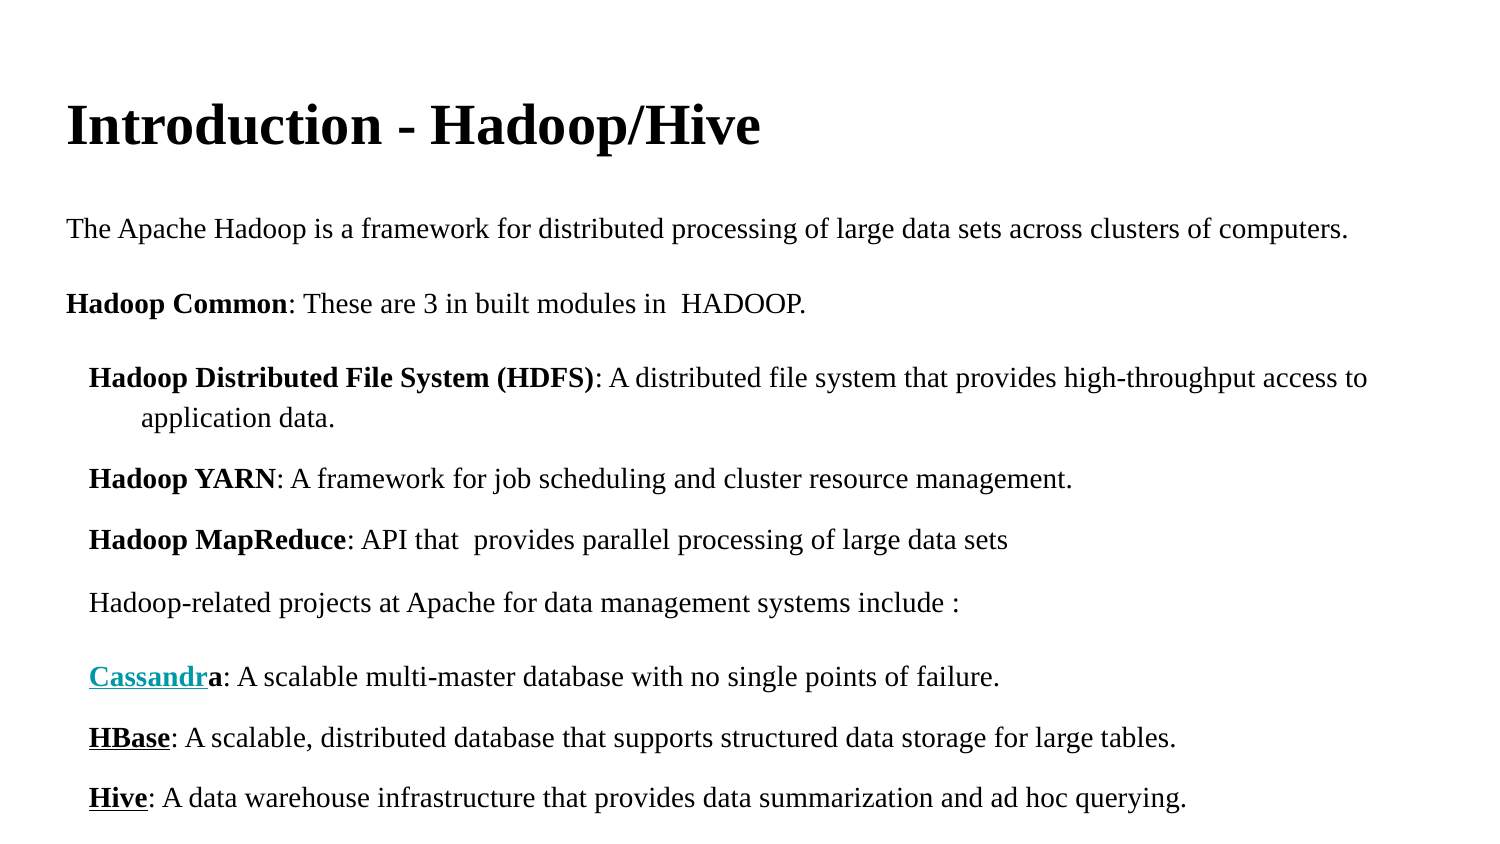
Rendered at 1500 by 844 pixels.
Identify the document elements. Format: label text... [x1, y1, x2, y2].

title Introduction - Hadoop/Hive [51, 71, 1449, 166]
list The Apache Hadoop is a framework for distributed processing of large data sets across clusters of computers. Hadoop Common: These are 3 in built modules in HADOOP. Hadoop Distributed File System (HDFS): A distributed file system that provides high-throughput access to application data. Hadoop YARN: A framework for job scheduling and cluster resource management. Hadoop MapReduce: API that provides parallel processing of large data sets Hadoop-related projects at Apache for data management systems include : Cassandra: A scalable multi-master database with no single points of failure. HBase: A scalable, distributed database that supports structured data storage for large tables. Hive: A data warehouse infrastructure that provides data summarization and ad hoc querying. Pig: A high-level data-flow language and execution framework for parallel computation. [51, 189, 1449, 750]
